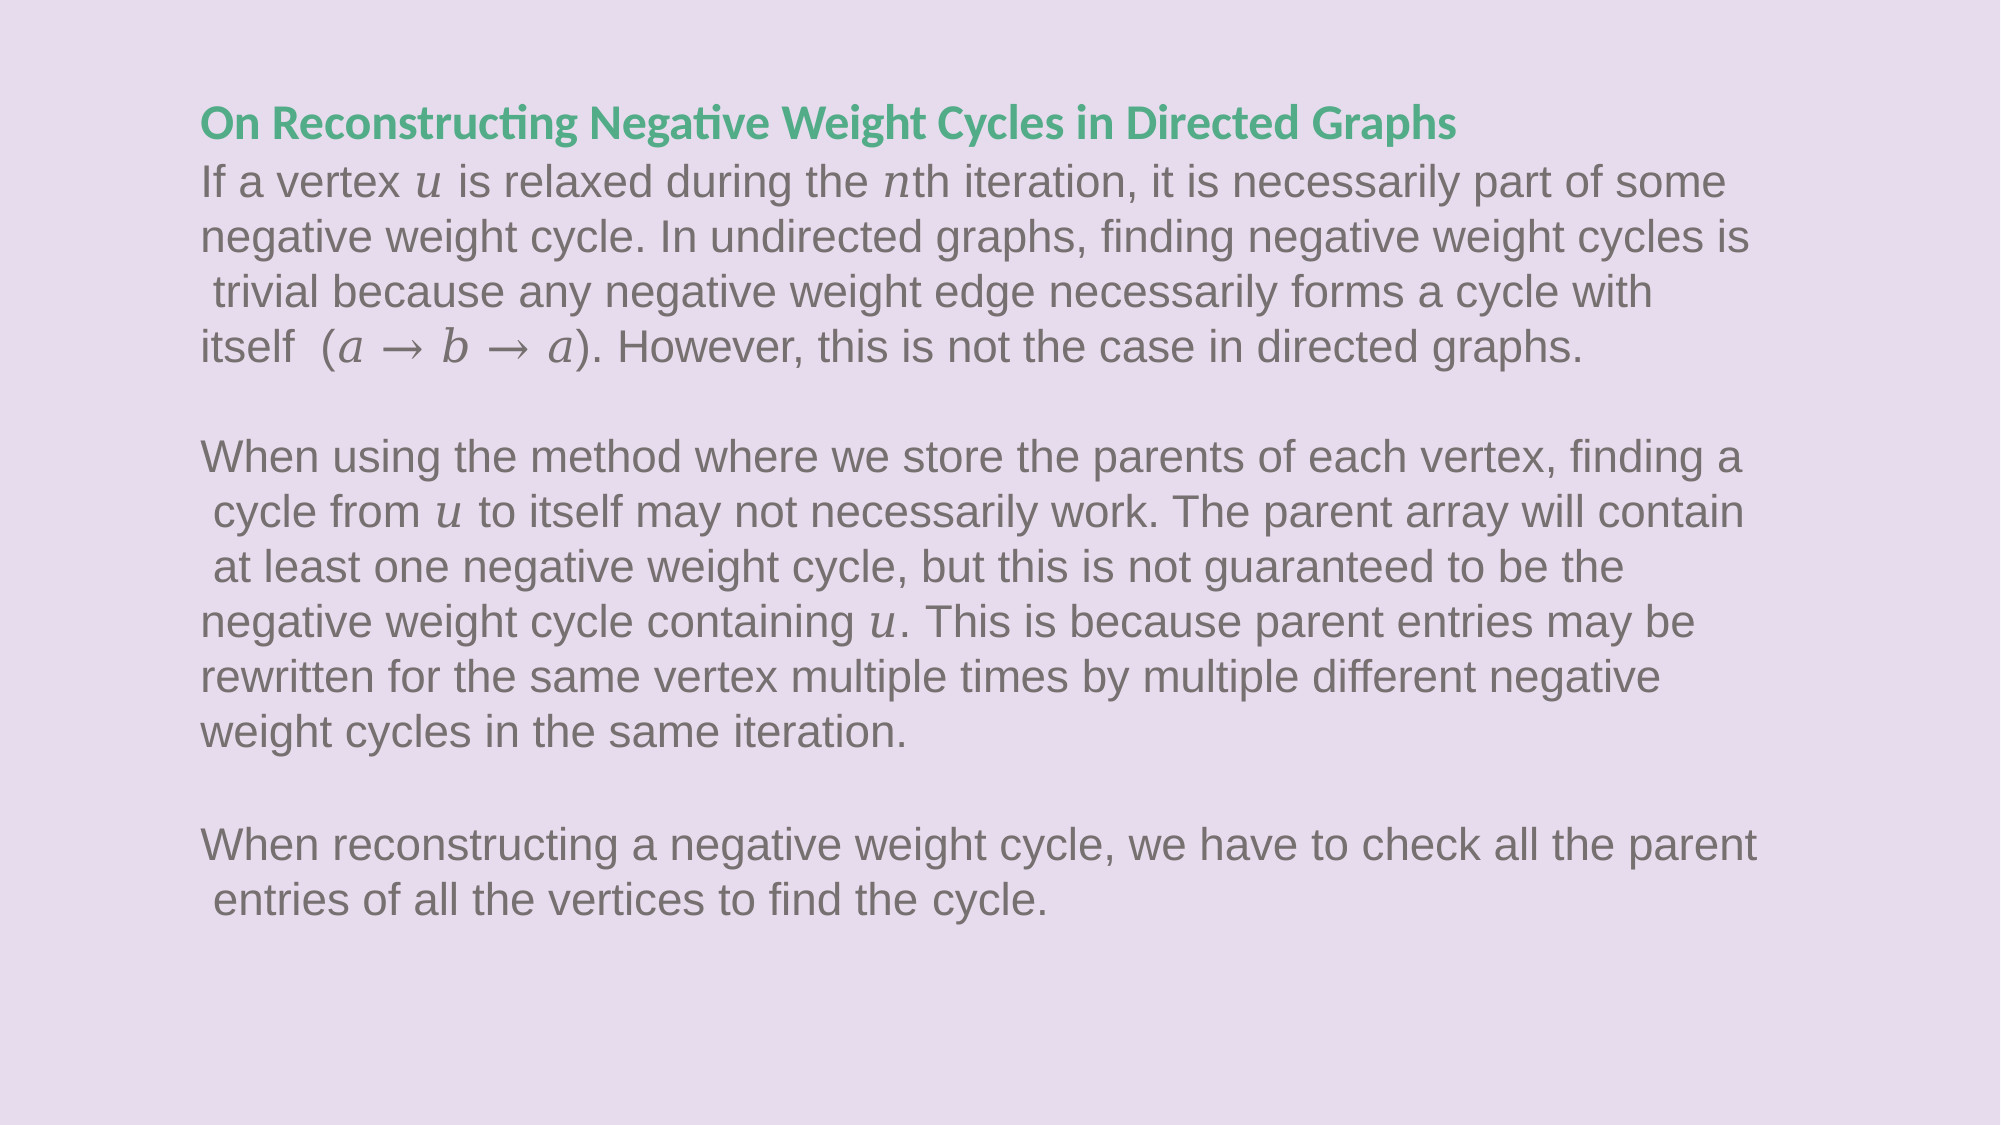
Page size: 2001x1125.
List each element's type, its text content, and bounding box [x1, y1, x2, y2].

text_box When using the method where we store the parents of each vertex, finding a cycle from 𝑢 to itself may not necessarily work. The parent array will contain at least one negative weight cycle, but this is not guaranteed to be the negative weight cycle containing 𝑢. This is because parent entries may be rewritten for the same vertex multiple times by multiple different negative weight cycles in the same iteration. When reconstructing a negative weight cycle, we have to check all the parent entries of all the vertices to find the cycle. [198, 424, 1768, 925]
title On Reconstructing Negative Weight Cycles in Directed Graphs If a vertex 𝑢 is relaxed during the 𝑛th iteration, it is necessarily part of some negative weight cycle. In undirected graphs, finding negative weight cycles is trivial because any negative weight edge necessarily forms a cycle with itself (𝑎 → 𝑏 → 𝑎). However, this is not the case in directed graphs. [198, 87, 1761, 372]
